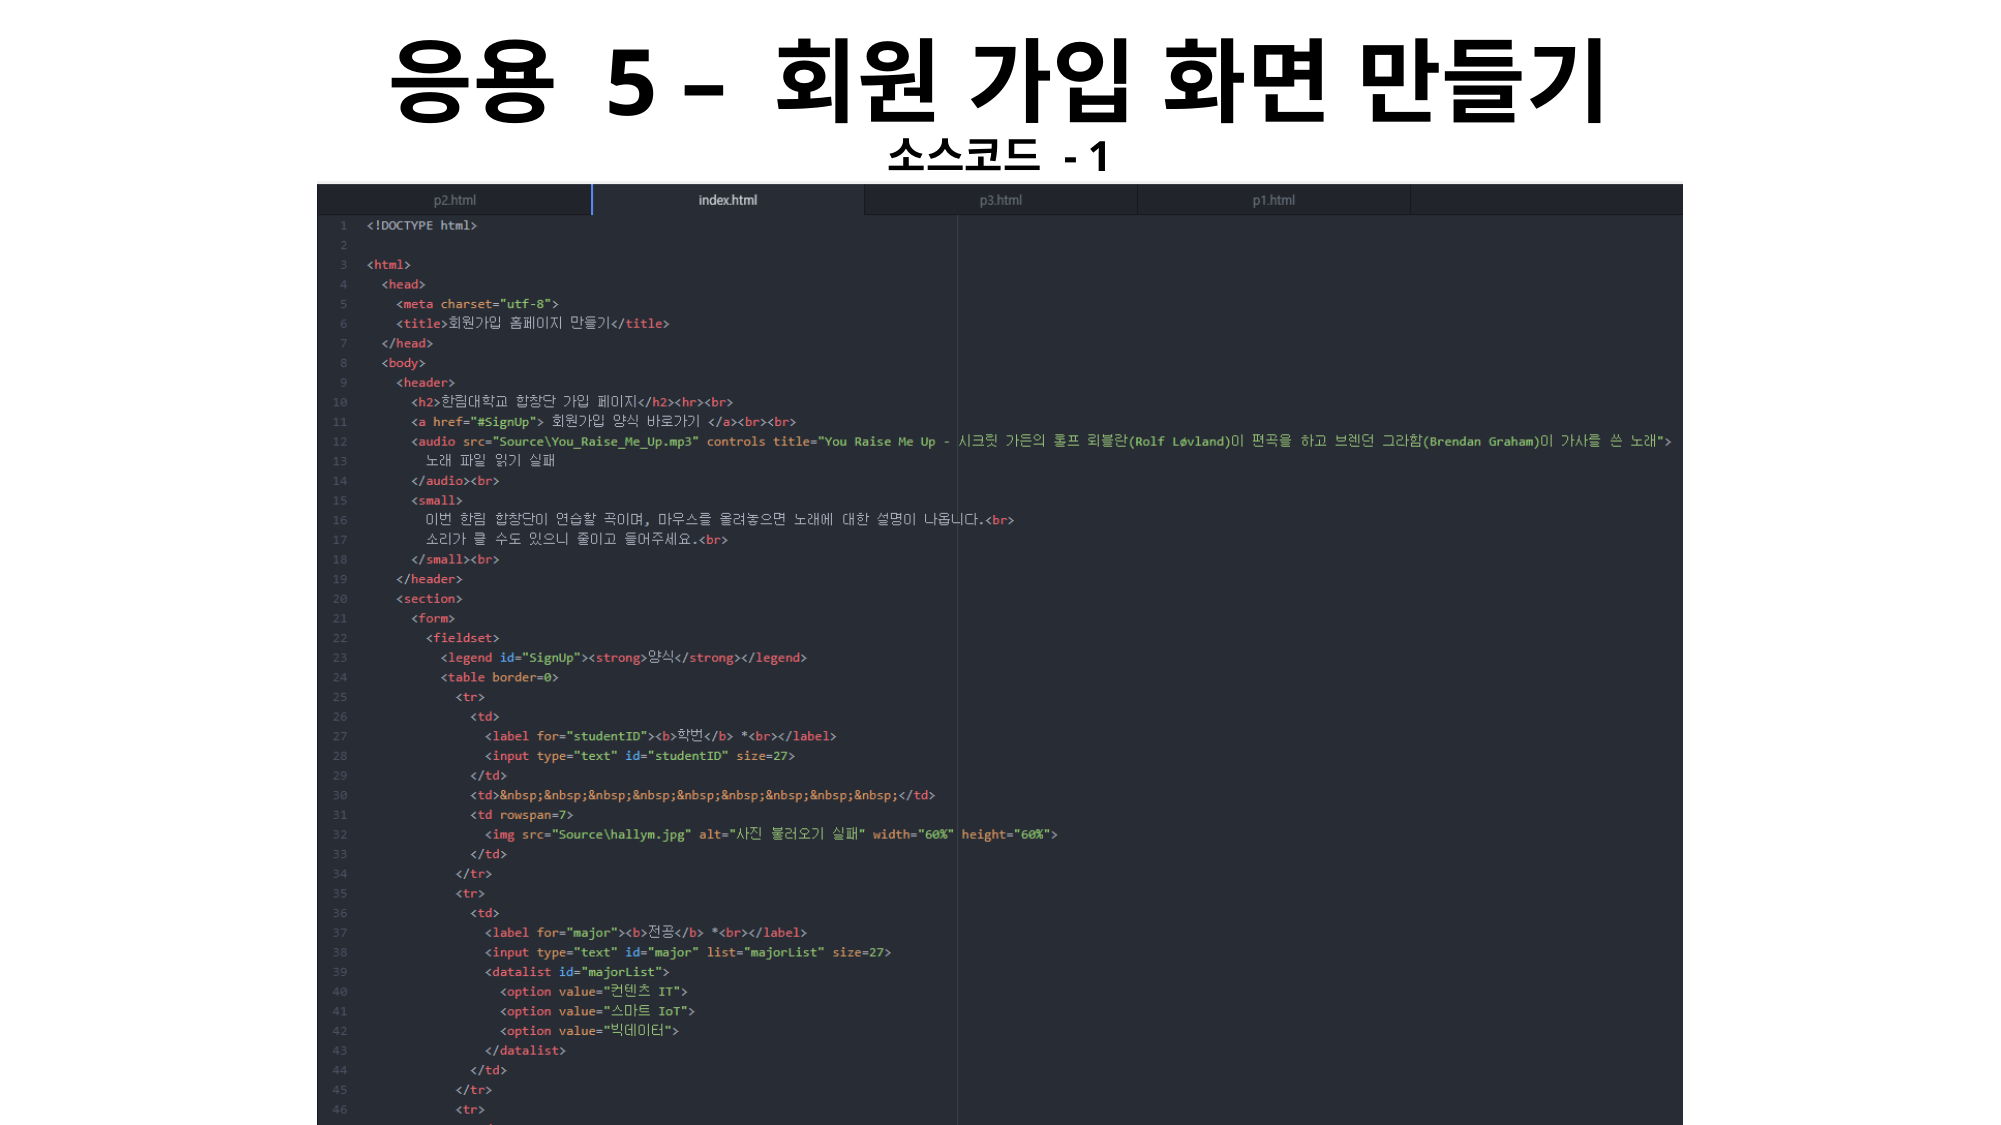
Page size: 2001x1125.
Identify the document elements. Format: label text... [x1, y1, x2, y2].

title 응용 5 – 회원 가입 화면 만들기 소스코드 - 1 [137, 0, 1863, 218]
picture [317, 181, 1683, 1125]
